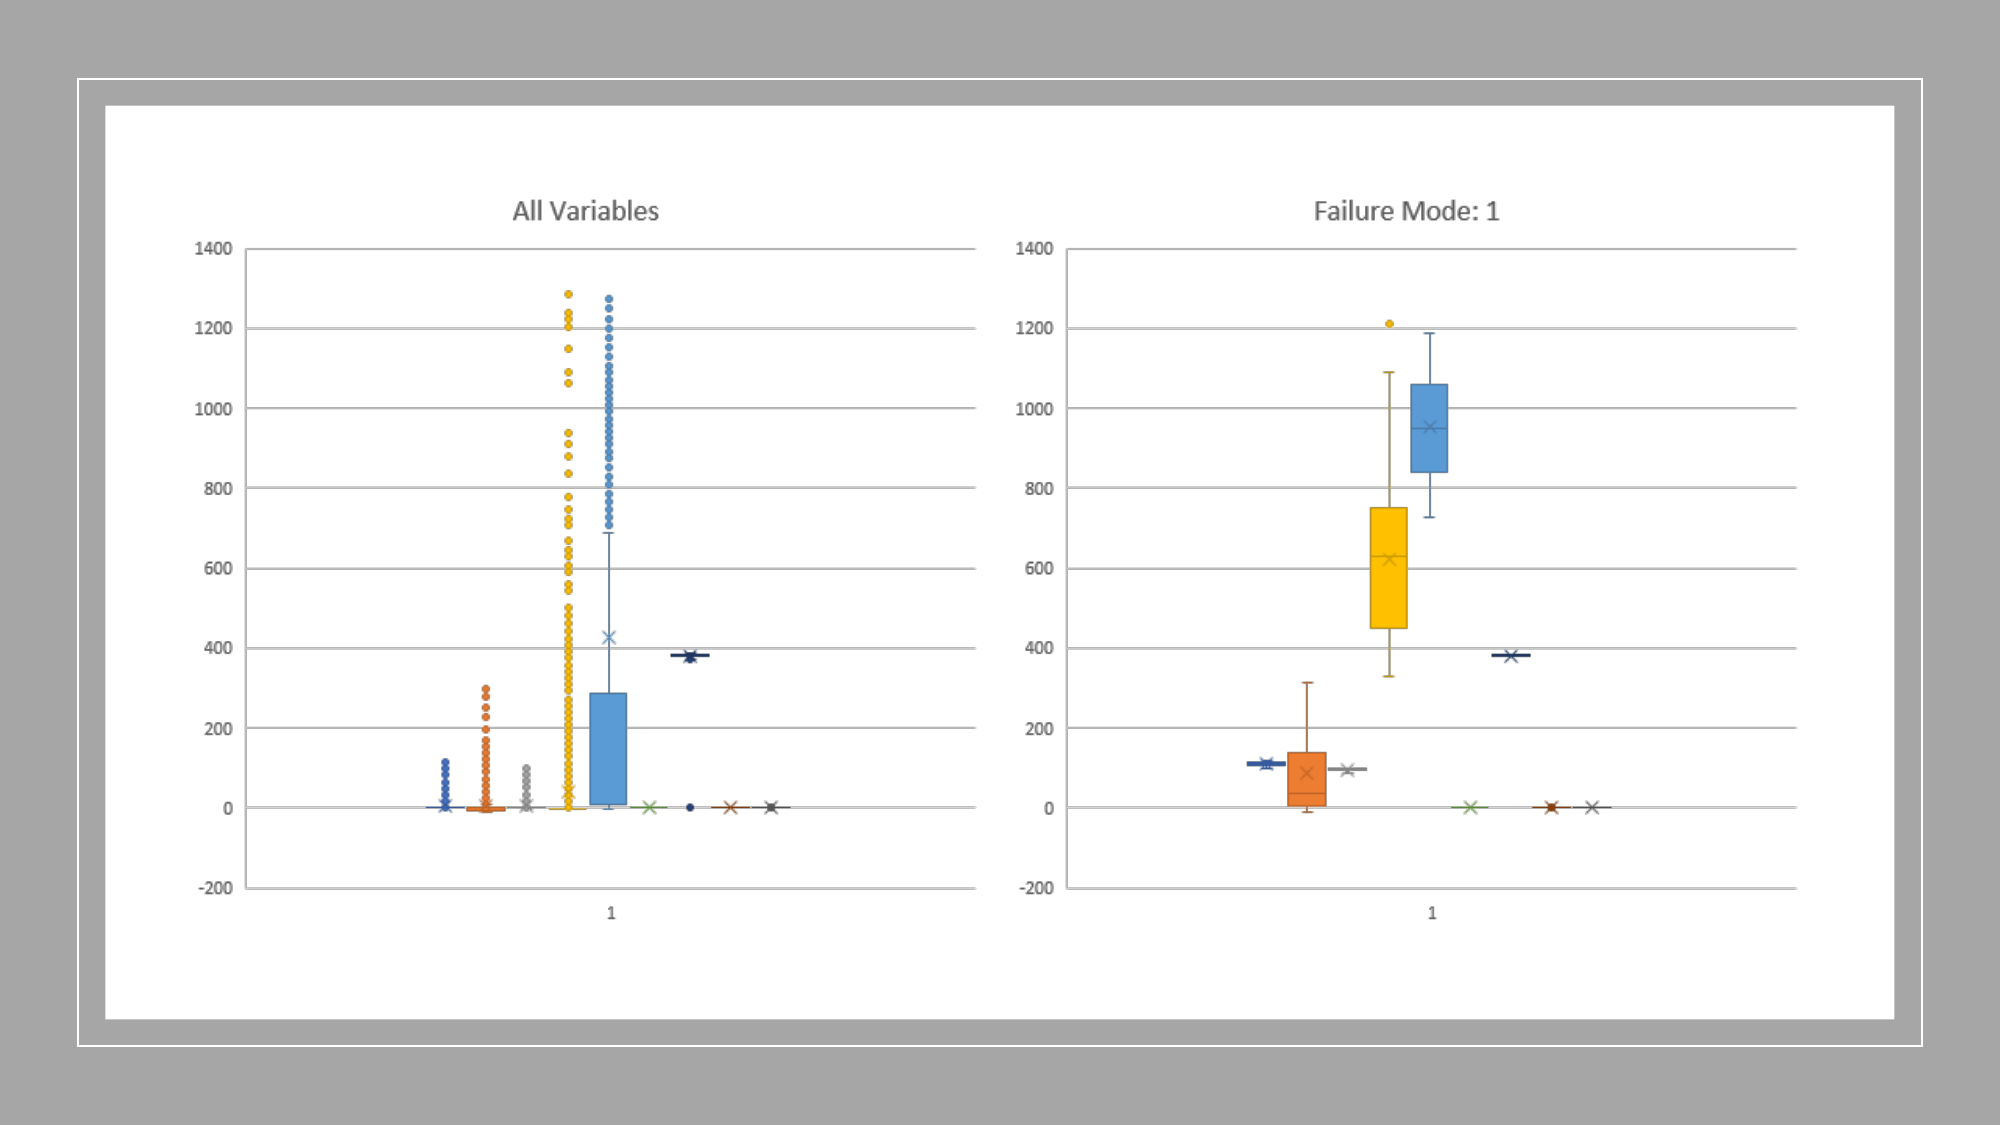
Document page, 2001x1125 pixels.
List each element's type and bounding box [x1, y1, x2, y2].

text_box [0, 0, 2000, 1125]
text_box [77, 78, 1923, 1047]
text_box [104, 104, 1895, 1020]
picture [1004, 183, 1813, 938]
picture [183, 183, 992, 938]
